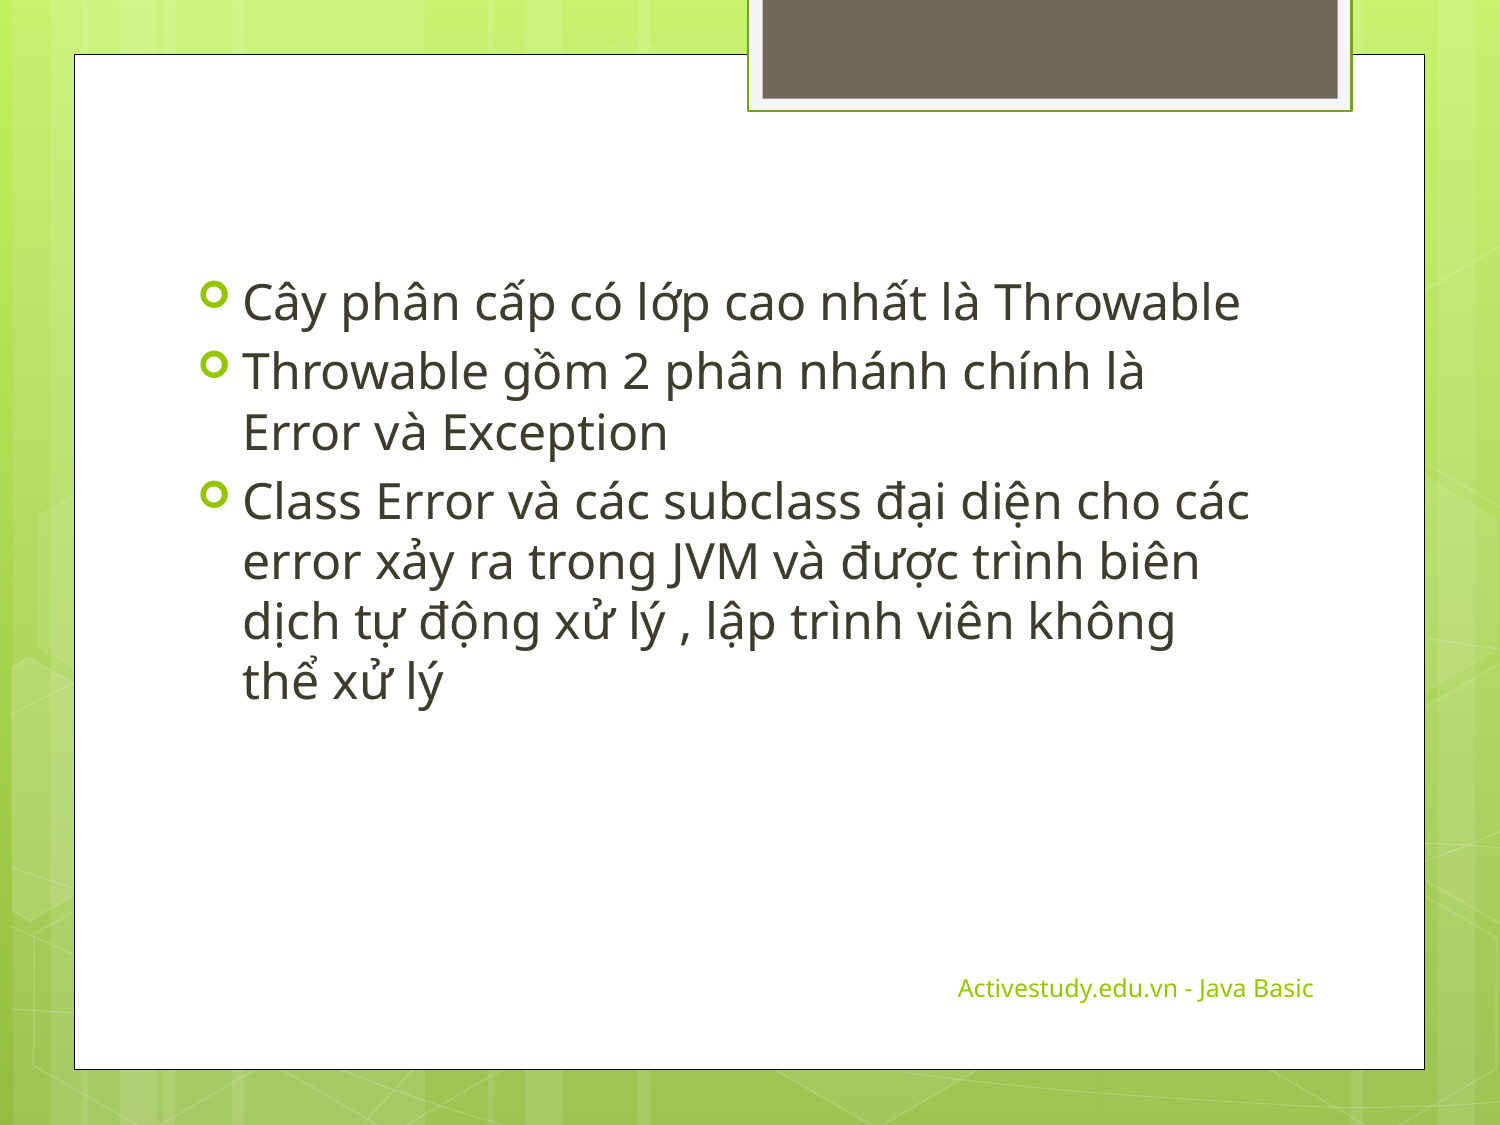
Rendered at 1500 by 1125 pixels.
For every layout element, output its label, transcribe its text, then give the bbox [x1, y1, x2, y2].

list Cây phân cấp có lớp cao nhất là Throwable Throwable gồm 2 phân nhánh chính là Error và Exception Class Error và các subclass đại diện cho các error xảy ra trong JVM và được trình biên dịch tự động xử lý , lập trình viên không thể xử lý [171, 262, 1283, 957]
footer Activestudy.edu.vn - Java Basic [761, 960, 1336, 1020]
